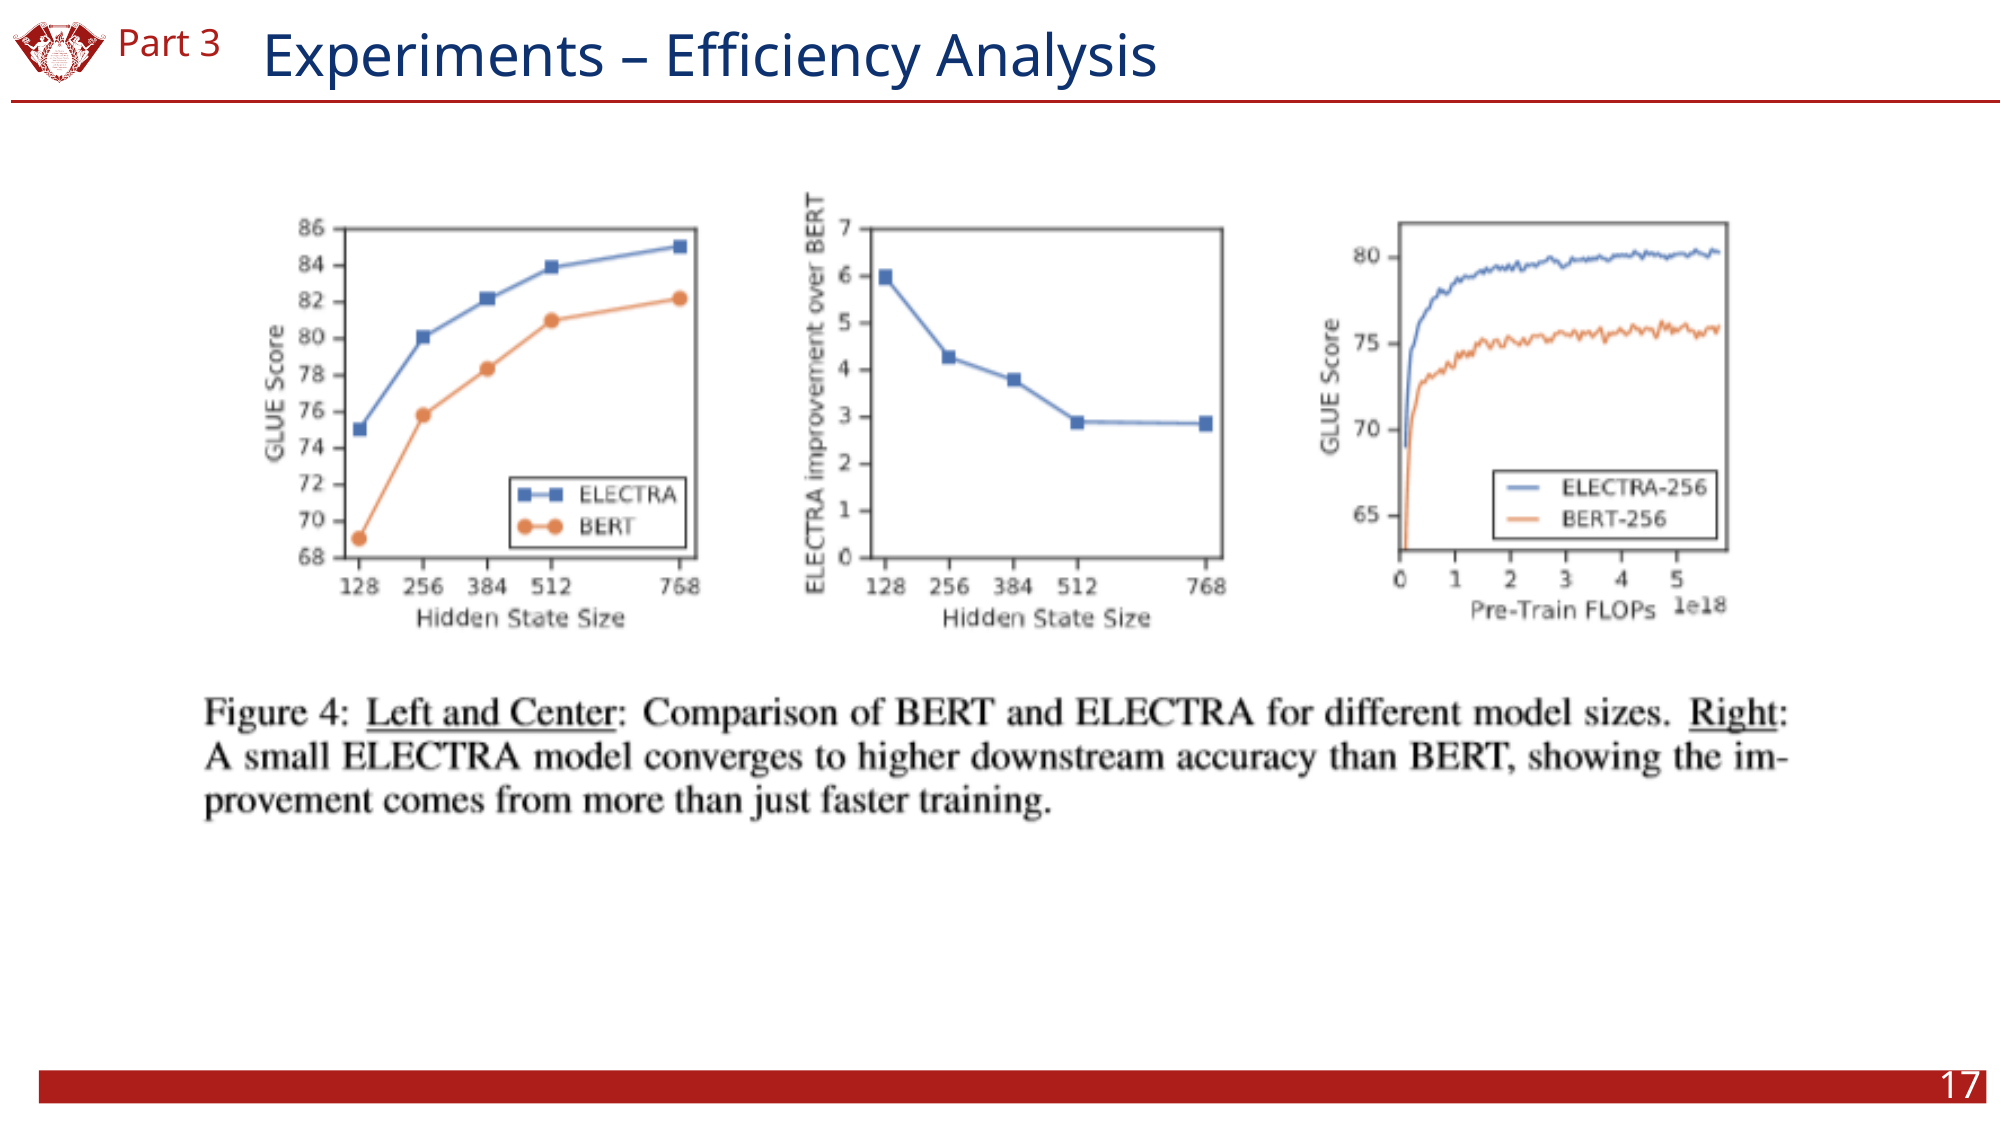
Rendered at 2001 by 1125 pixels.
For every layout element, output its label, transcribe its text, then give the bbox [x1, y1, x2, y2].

text_box 17 [1923, 1054, 2000, 1114]
text_box [38, 1069, 1923, 1104]
picture [13, 22, 106, 83]
text_box Part 3 [102, 11, 319, 72]
text_box Experiments – Efficiency Analysis [247, 10, 2000, 96]
picture [180, 169, 1820, 831]
